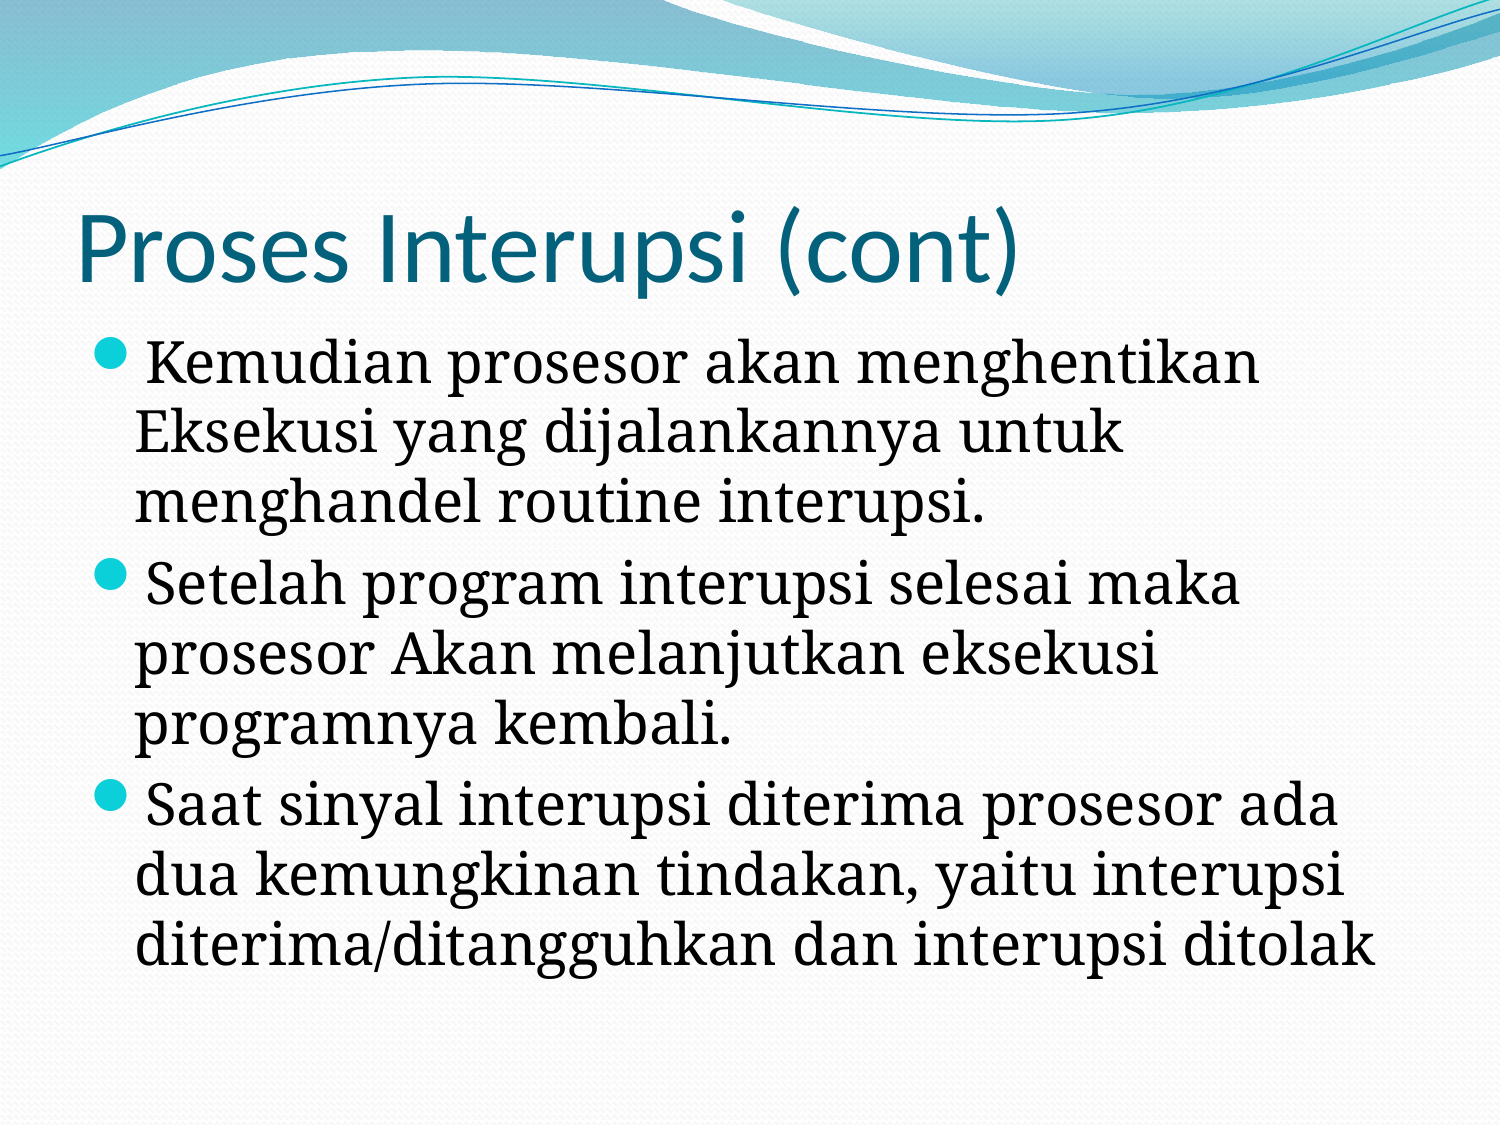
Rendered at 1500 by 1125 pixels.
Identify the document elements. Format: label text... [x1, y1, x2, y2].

title Proses Interupsi (cont) [75, 115, 1425, 303]
list Kemudian prosesor akan menghentikan Eksekusi yang dijalankannya untuk menghandel routine interupsi. Setelah program interupsi selesai maka prosesor Akan melanjutkan eksekusi programnya kembali. Saat sinyal interupsi diterima prosesor ada dua kemungkinan tindakan, yaitu interupsi diterima/ditangguhkan dan interupsi ditolak [75, 317, 1425, 1038]
